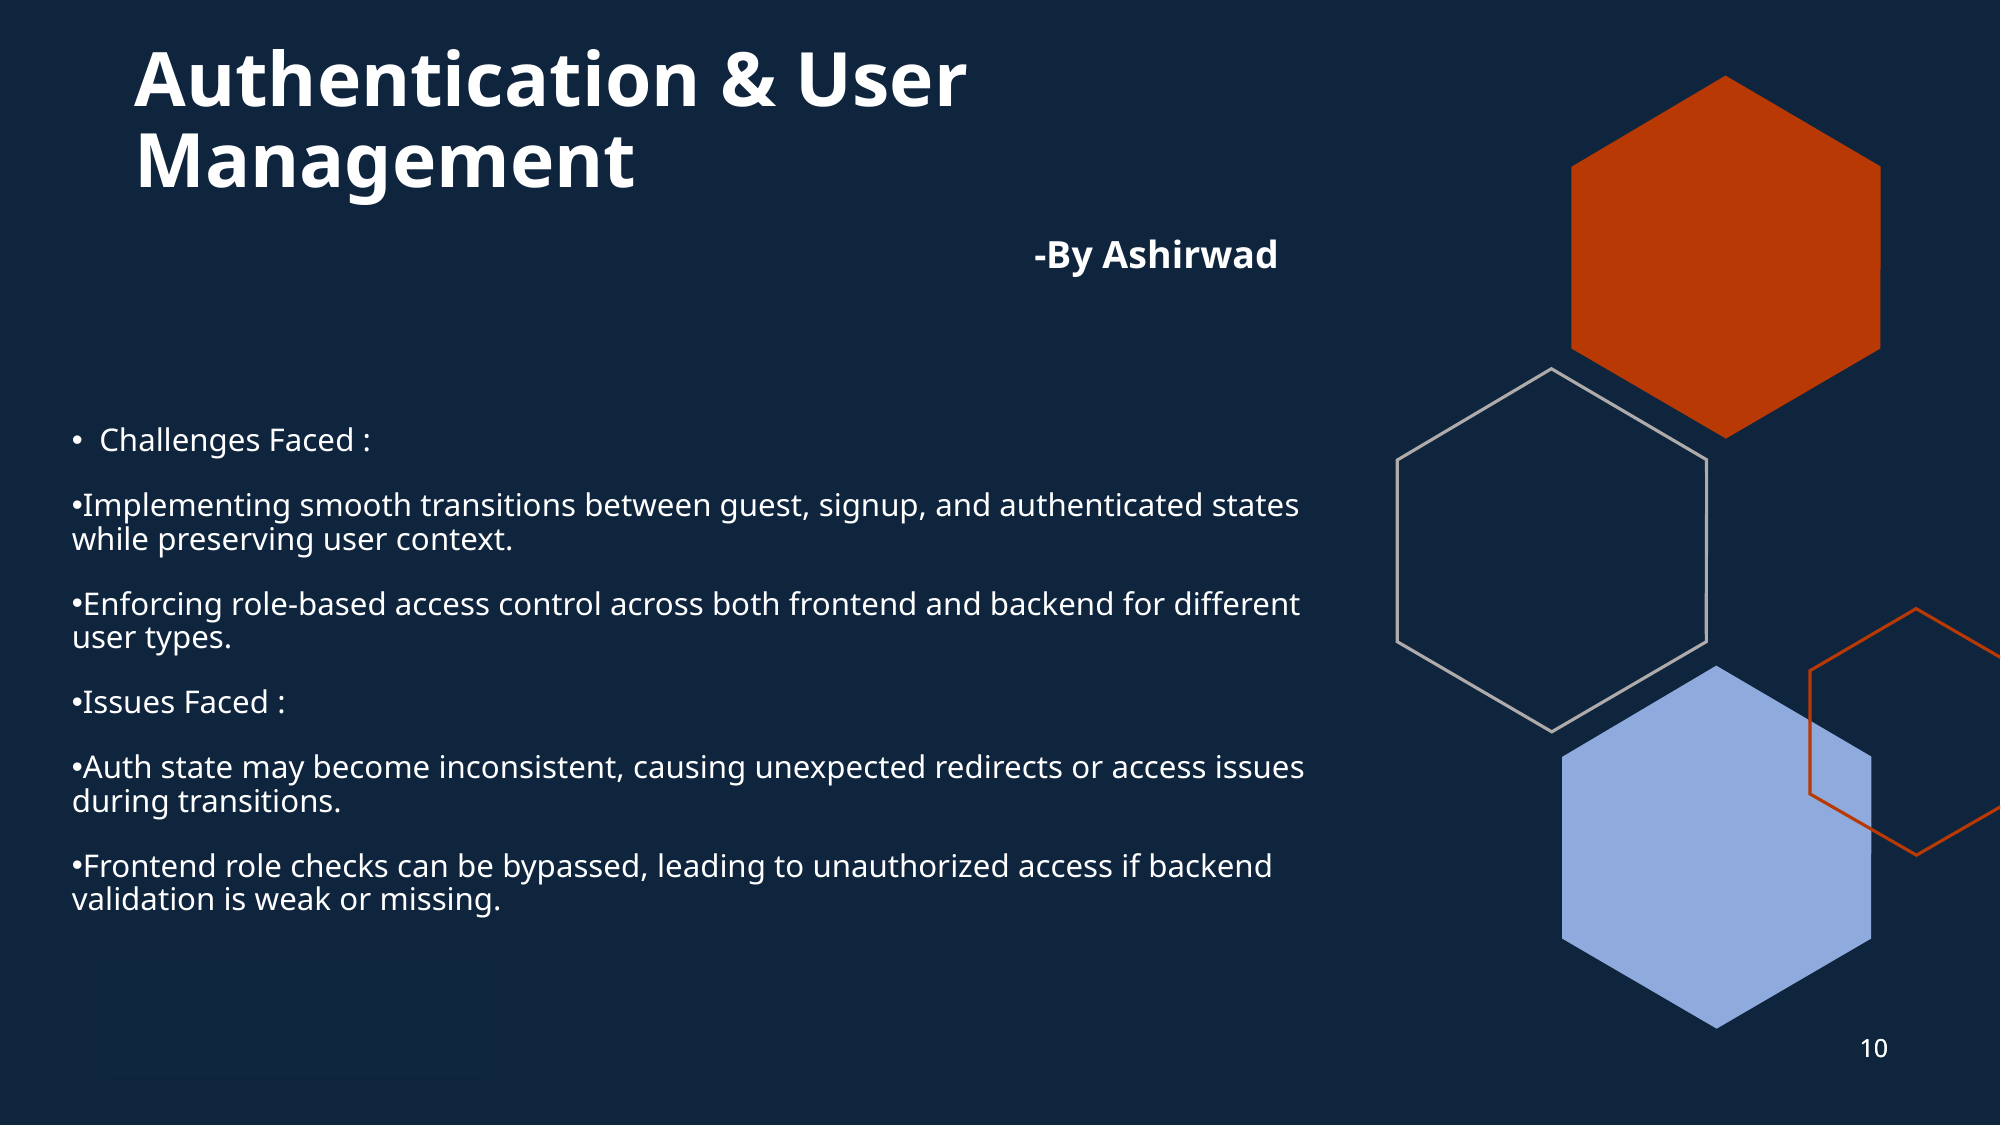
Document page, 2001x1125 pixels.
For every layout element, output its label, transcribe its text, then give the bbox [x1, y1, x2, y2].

title Authentication & User Management -By Ashirwad [119, 11, 1320, 293]
slide_number 10 [1836, 1020, 1912, 1080]
list Challenges Faced : Implementing smooth transitions between guest, signup, and authenticated states while preserving user context. Enforcing role-based access control across both frontend and backend for different user types. Issues Faced : Auth state may become inconsistent, causing unexpected redirects or access issues during transitions. Frontend role checks can be bypassed, leading to unauthorized access if backend validation is weak or missing. [56, 348, 1347, 1031]
